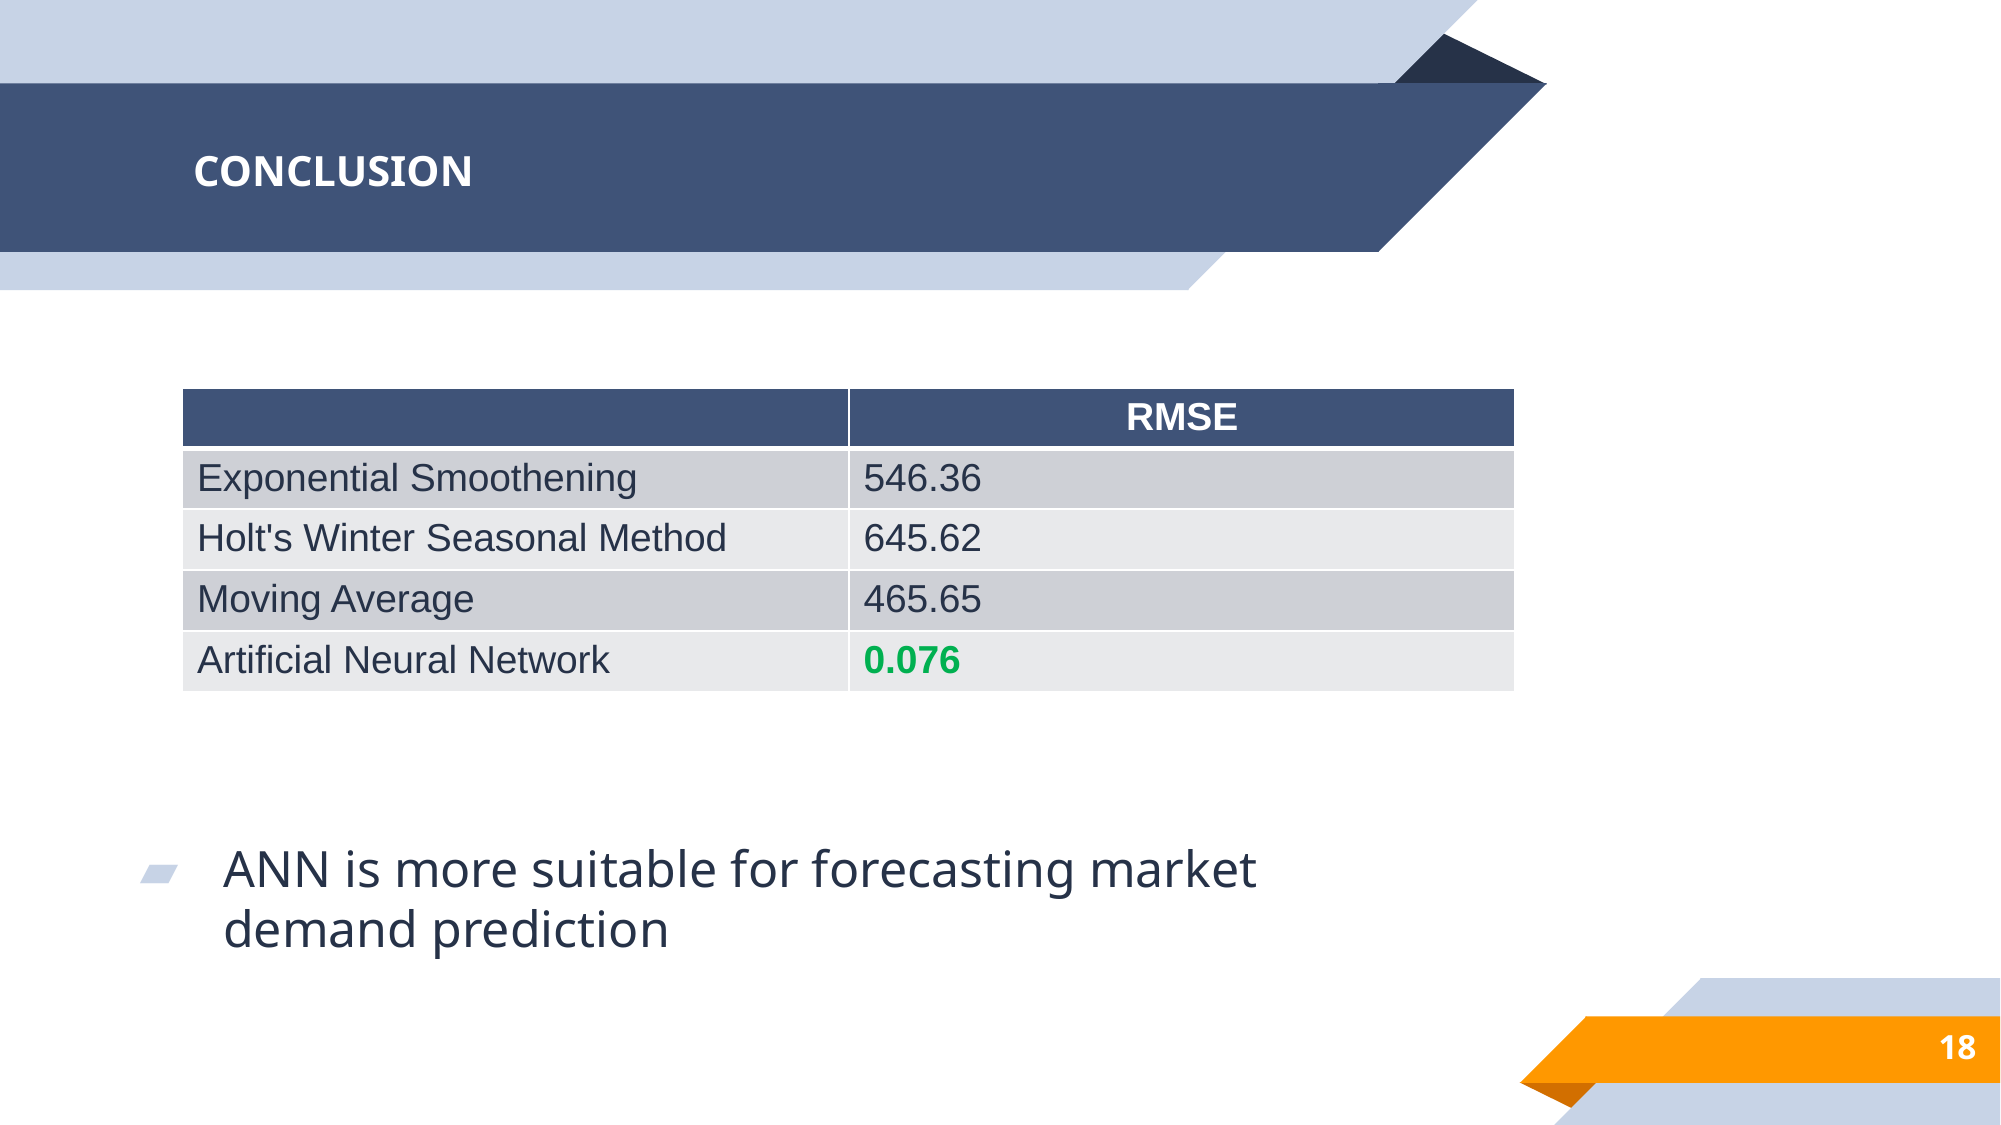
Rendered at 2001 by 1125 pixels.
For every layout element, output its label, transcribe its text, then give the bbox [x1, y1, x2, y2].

table_header [183, 389, 848, 446]
table_cell Holt's Winter Seasonal Method [183, 510, 848, 569]
table_cell 0.076 [850, 632, 1514, 691]
title CONCLUSION [178, 85, 1380, 254]
table_cell Exponential Smoothening [183, 451, 848, 508]
slide_number 18 [1666, 1014, 1992, 1084]
table_cell 546.36 [850, 451, 1514, 508]
table_cell 465.65 [850, 571, 1514, 630]
table_cell Moving Average [183, 571, 848, 630]
table_cell Artificial Neural Network [183, 632, 848, 691]
list ANN is more suitable for forecasting market demand prediction [108, 746, 1450, 1049]
table_cell 645.62 [850, 510, 1514, 569]
table_header RMSE [850, 389, 1514, 446]
